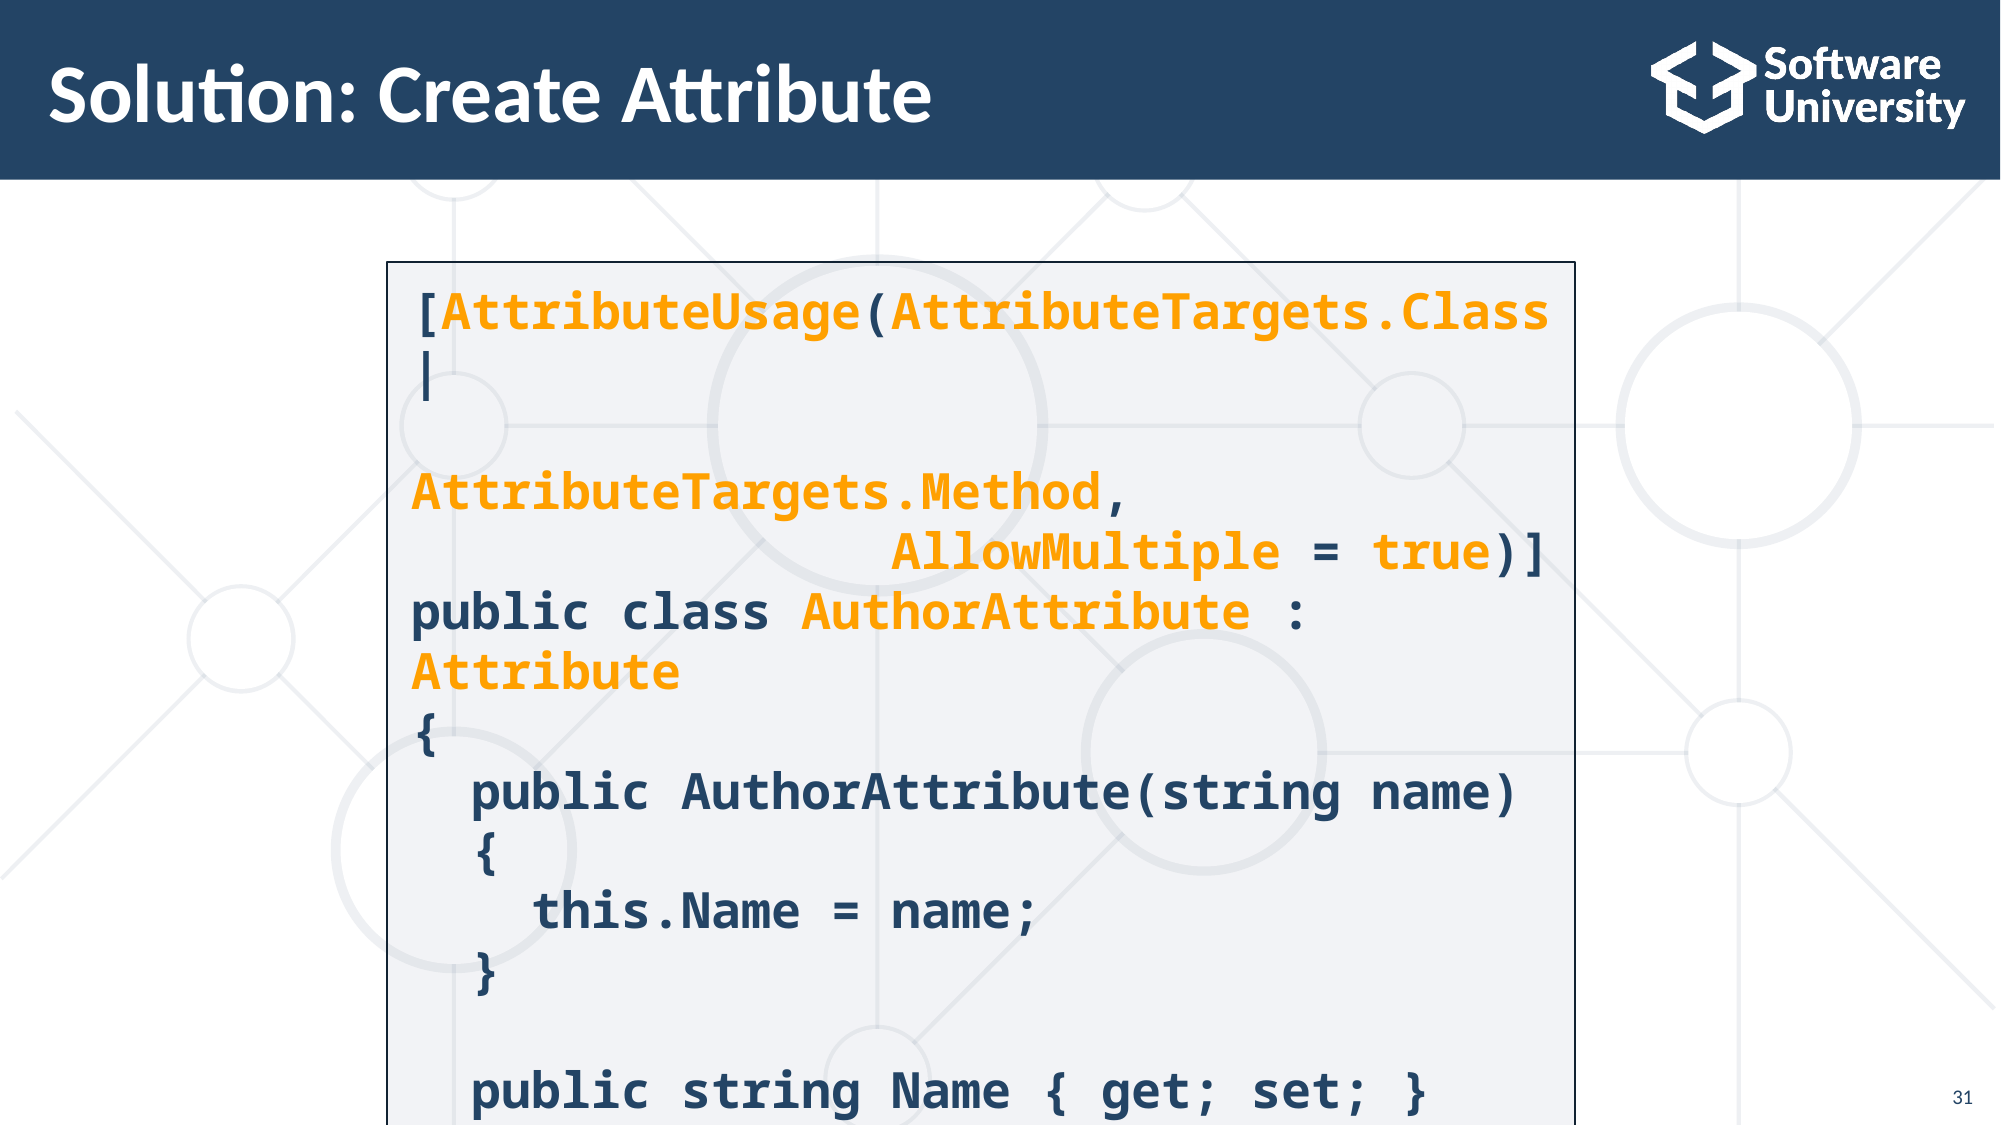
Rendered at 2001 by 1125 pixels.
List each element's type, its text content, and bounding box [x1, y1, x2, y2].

slide_number 31 [1927, 1067, 1989, 1117]
picture [1651, 41, 1966, 134]
title Solution: Create Attribute [31, 16, 1625, 162]
text_box [AttributeUsage(AttributeTargets.Class | AttributeTargets.Method, AllowMultiple = true)] public class AuthorAttribute : Attribute { public AuthorAttribute(string name) { this.Name = name; } public string Name { get; set; } } [387, 262, 1575, 1125]
